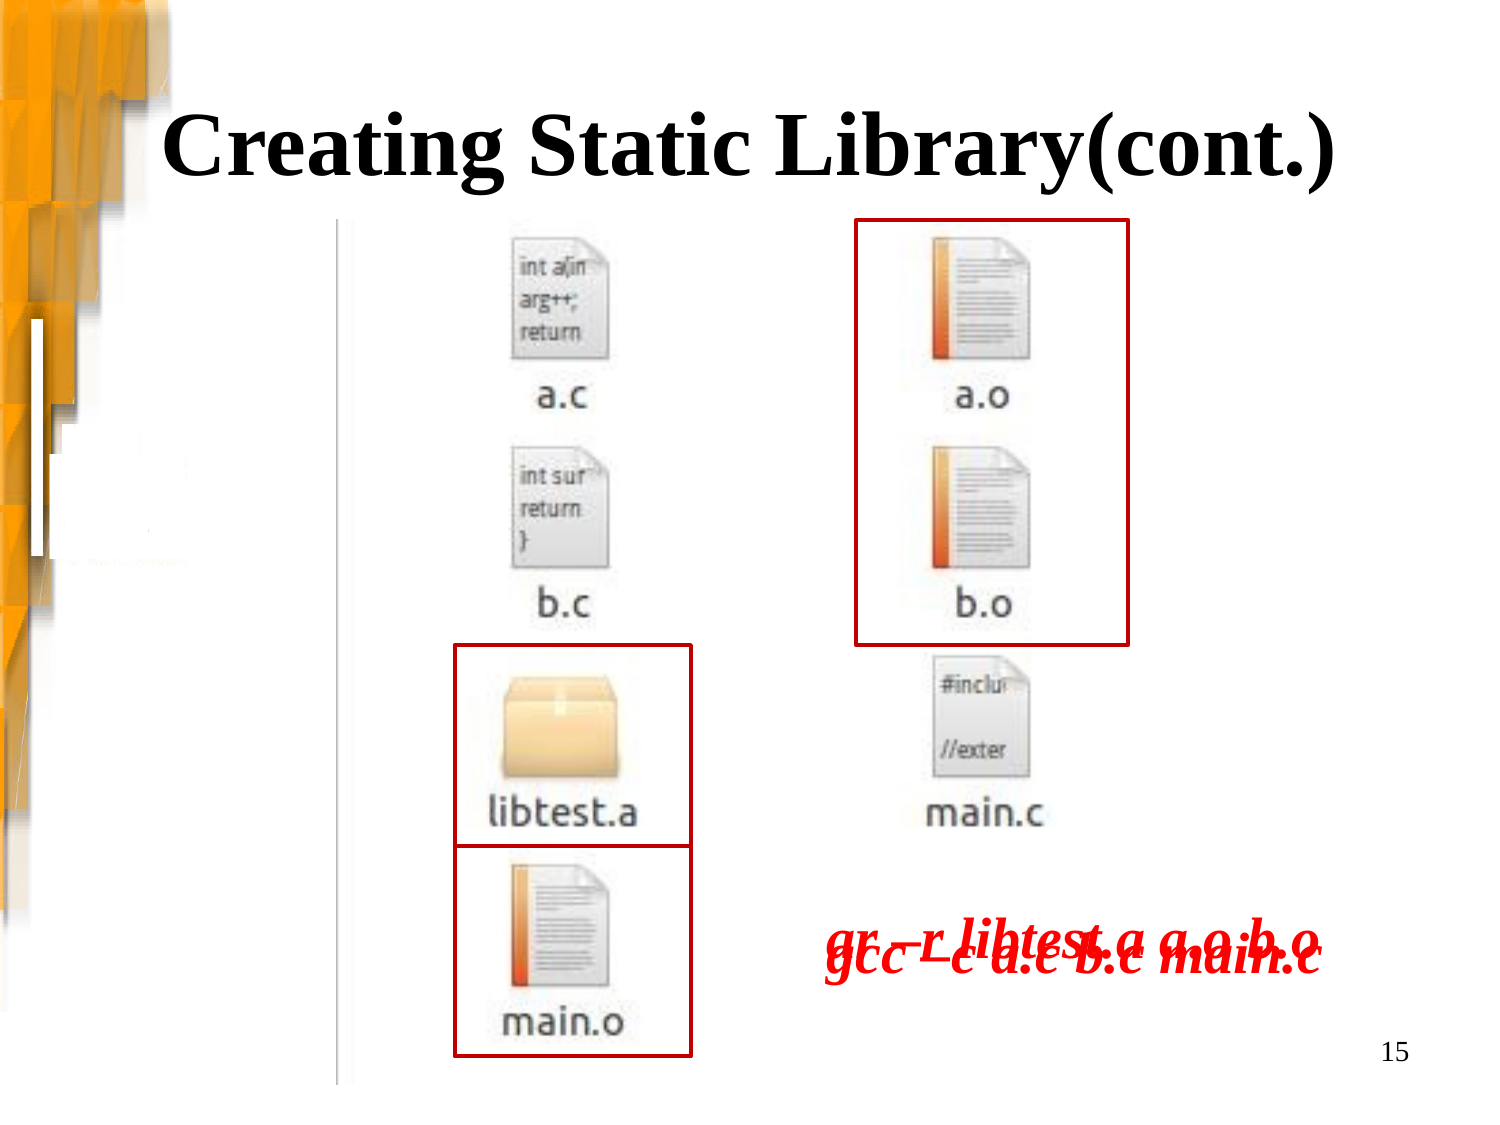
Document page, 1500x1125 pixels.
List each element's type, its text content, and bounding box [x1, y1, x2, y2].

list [336, 219, 1167, 1085]
text_box gcc –c a.c b.c main.c [1172, 908, 1338, 994]
picture [0, 0, 195, 1012]
text_box ar –r libtest.a a.o b.o [1172, 893, 1336, 978]
slide_number 15 [1074, 1024, 1426, 1103]
title Creating Static Library(cont.) [74, 44, 1426, 233]
